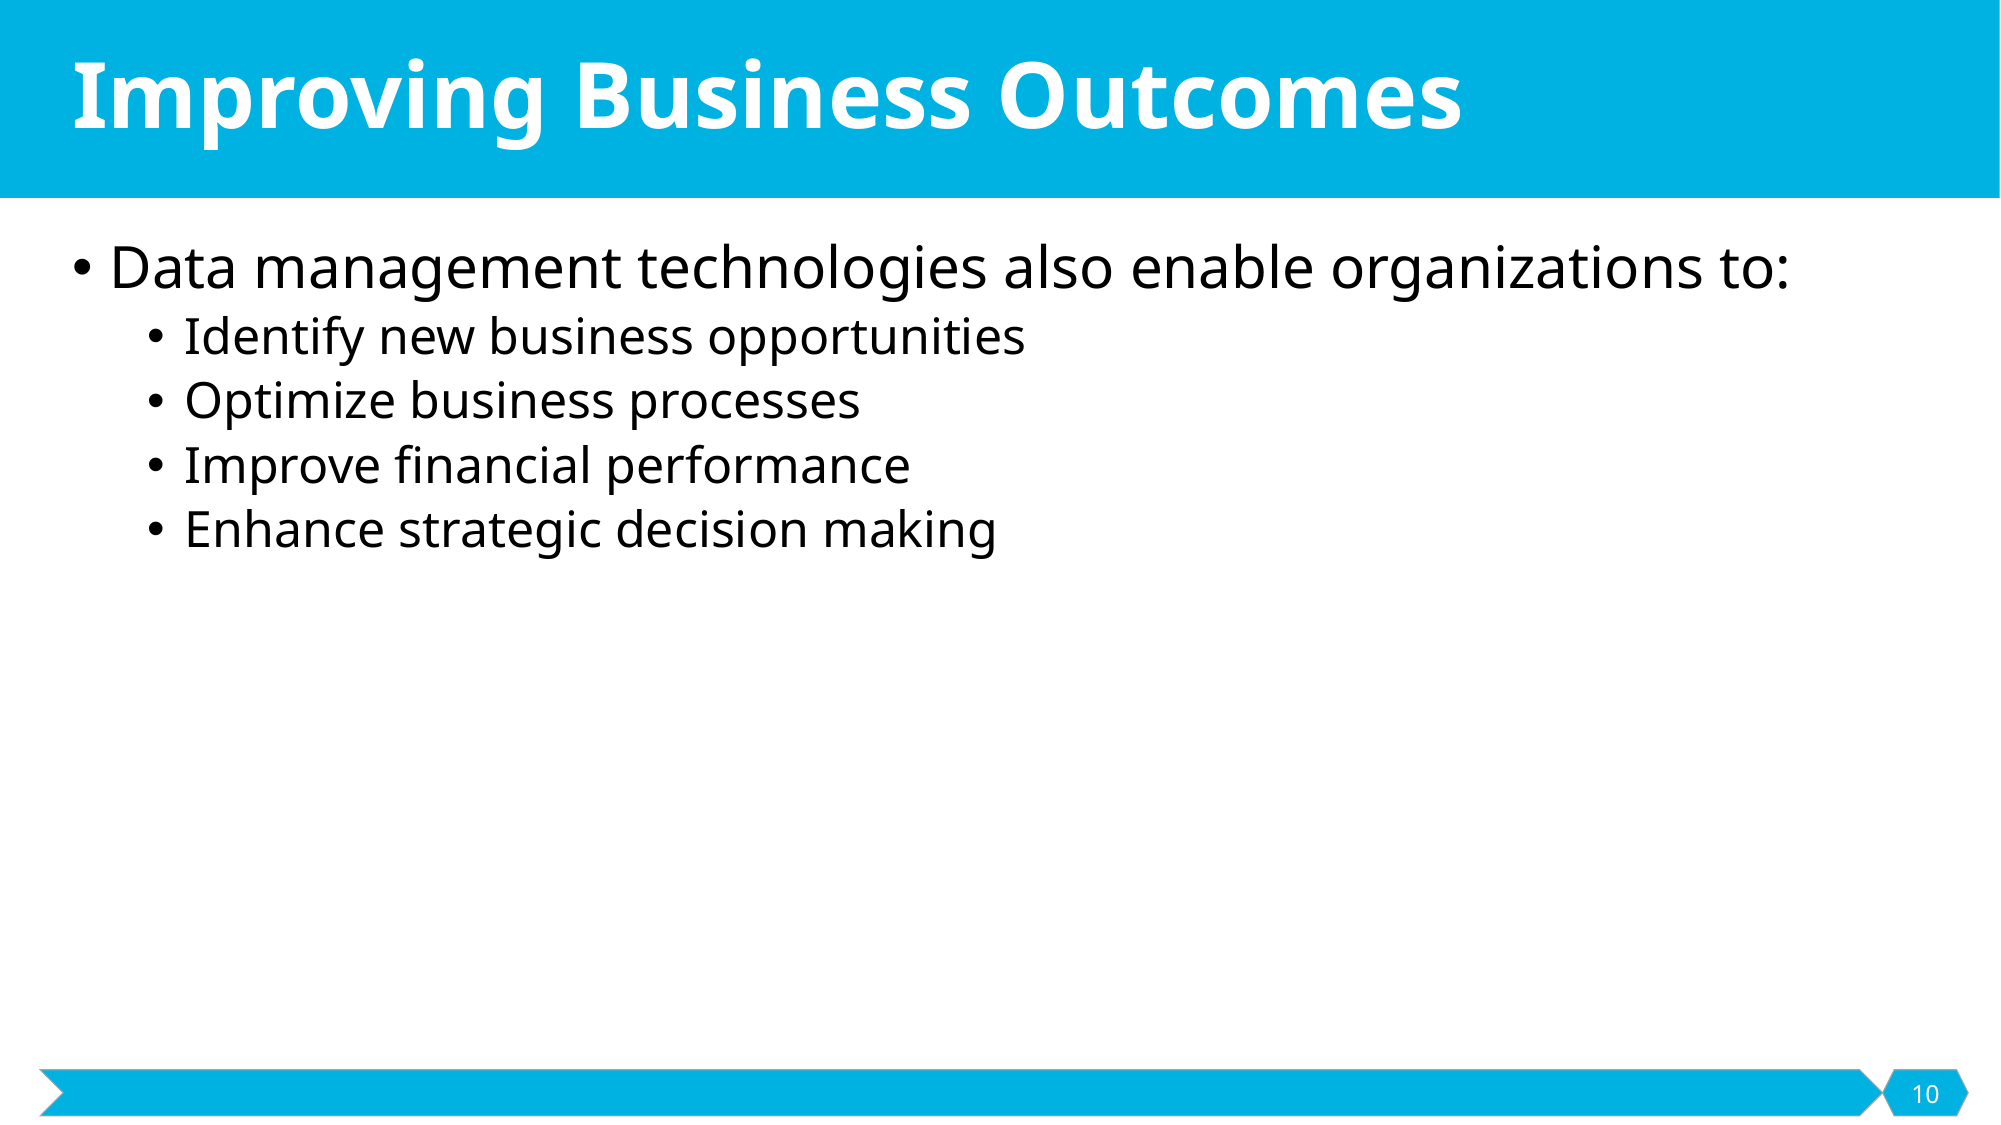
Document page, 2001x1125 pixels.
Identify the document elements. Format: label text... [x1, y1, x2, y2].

slide_number 10 [1882, 1065, 1969, 1125]
list Data management technologies also enable organizations to: Identify new business opportunities Optimize business processes Improve financial performance Enhance strategic decision making [56, 230, 1969, 1010]
title Improving Business Outcomes [56, 0, 1969, 199]
